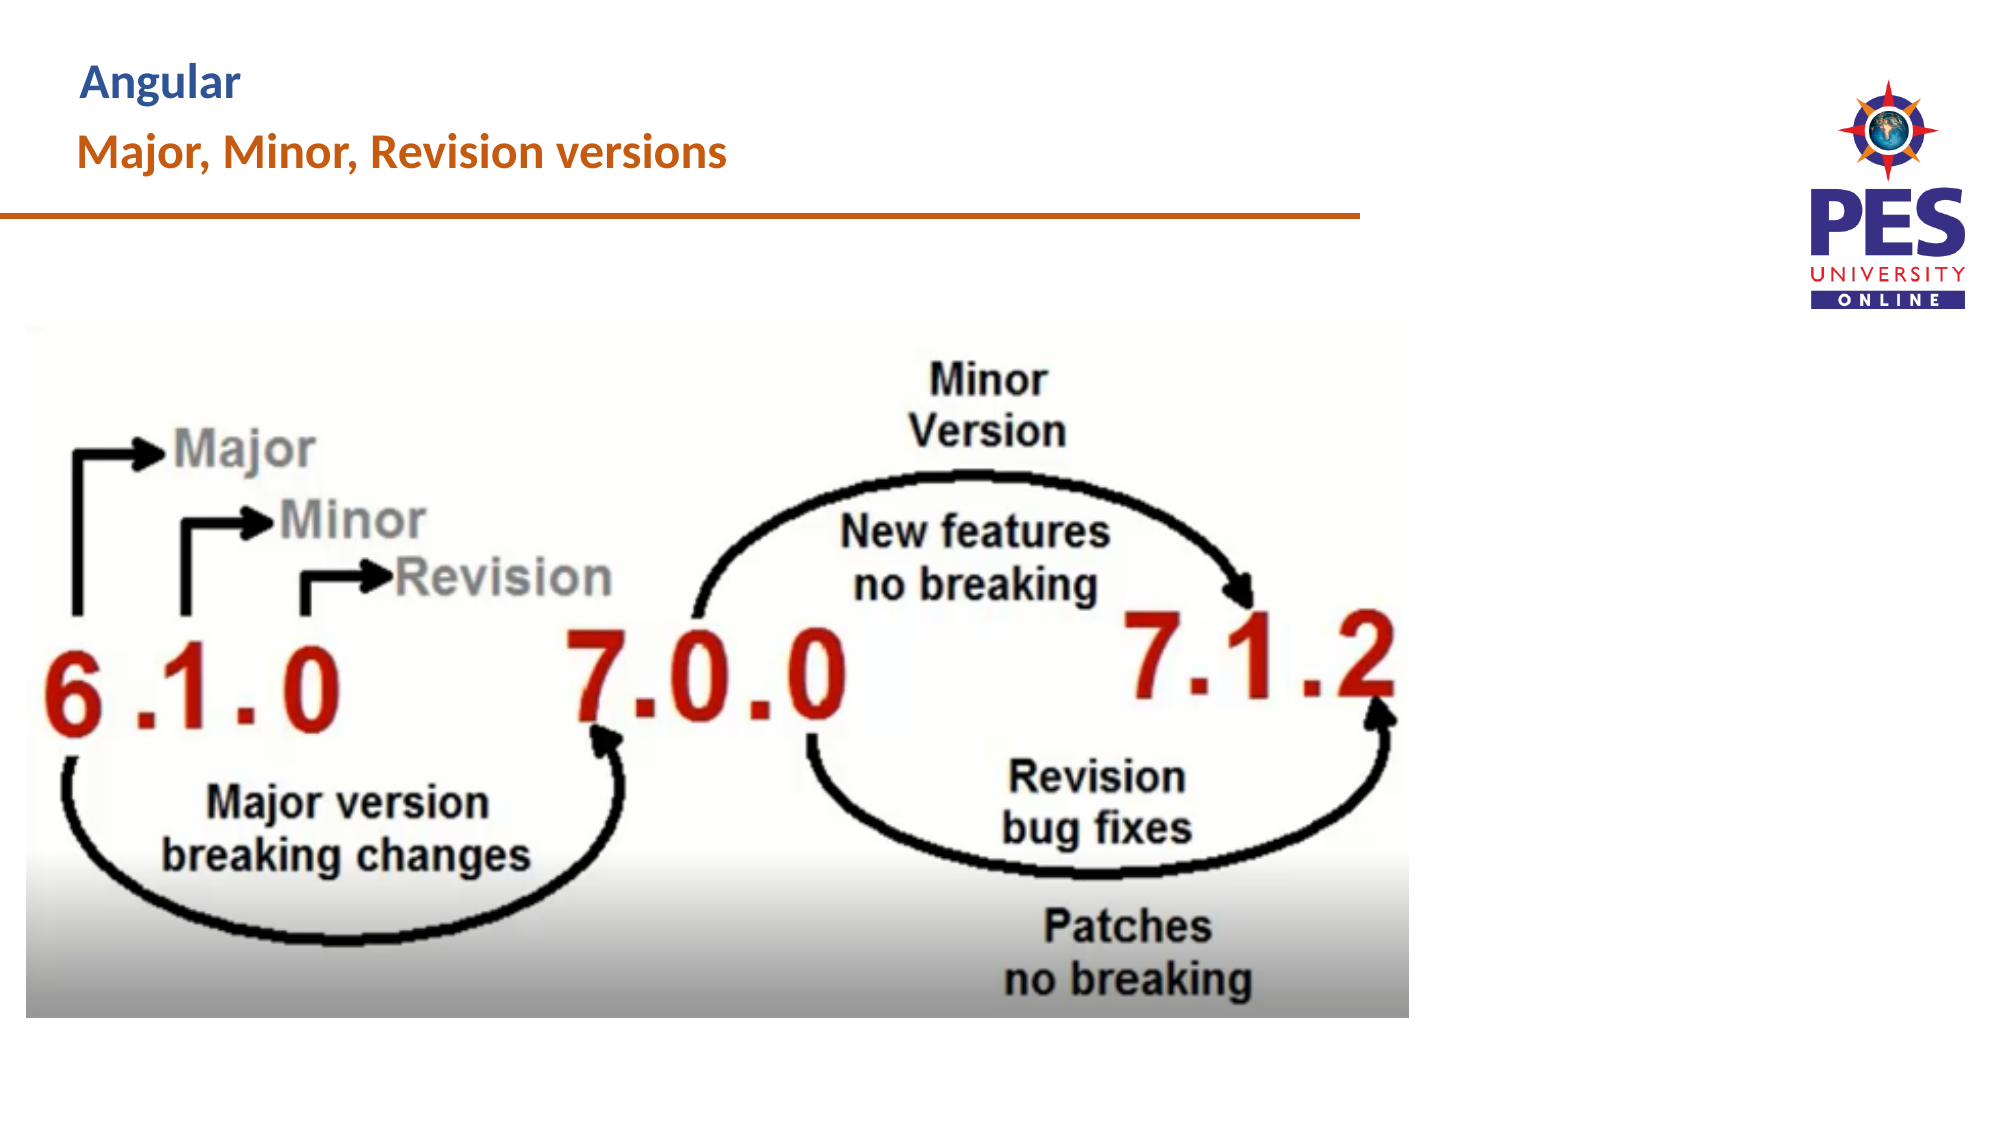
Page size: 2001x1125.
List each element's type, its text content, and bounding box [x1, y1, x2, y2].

text_box Angular [64, 41, 1295, 117]
picture [25, 324, 1409, 1019]
picture [1810, 78, 1965, 309]
text_box Major, Minor, Revision versions [60, 106, 1374, 186]
